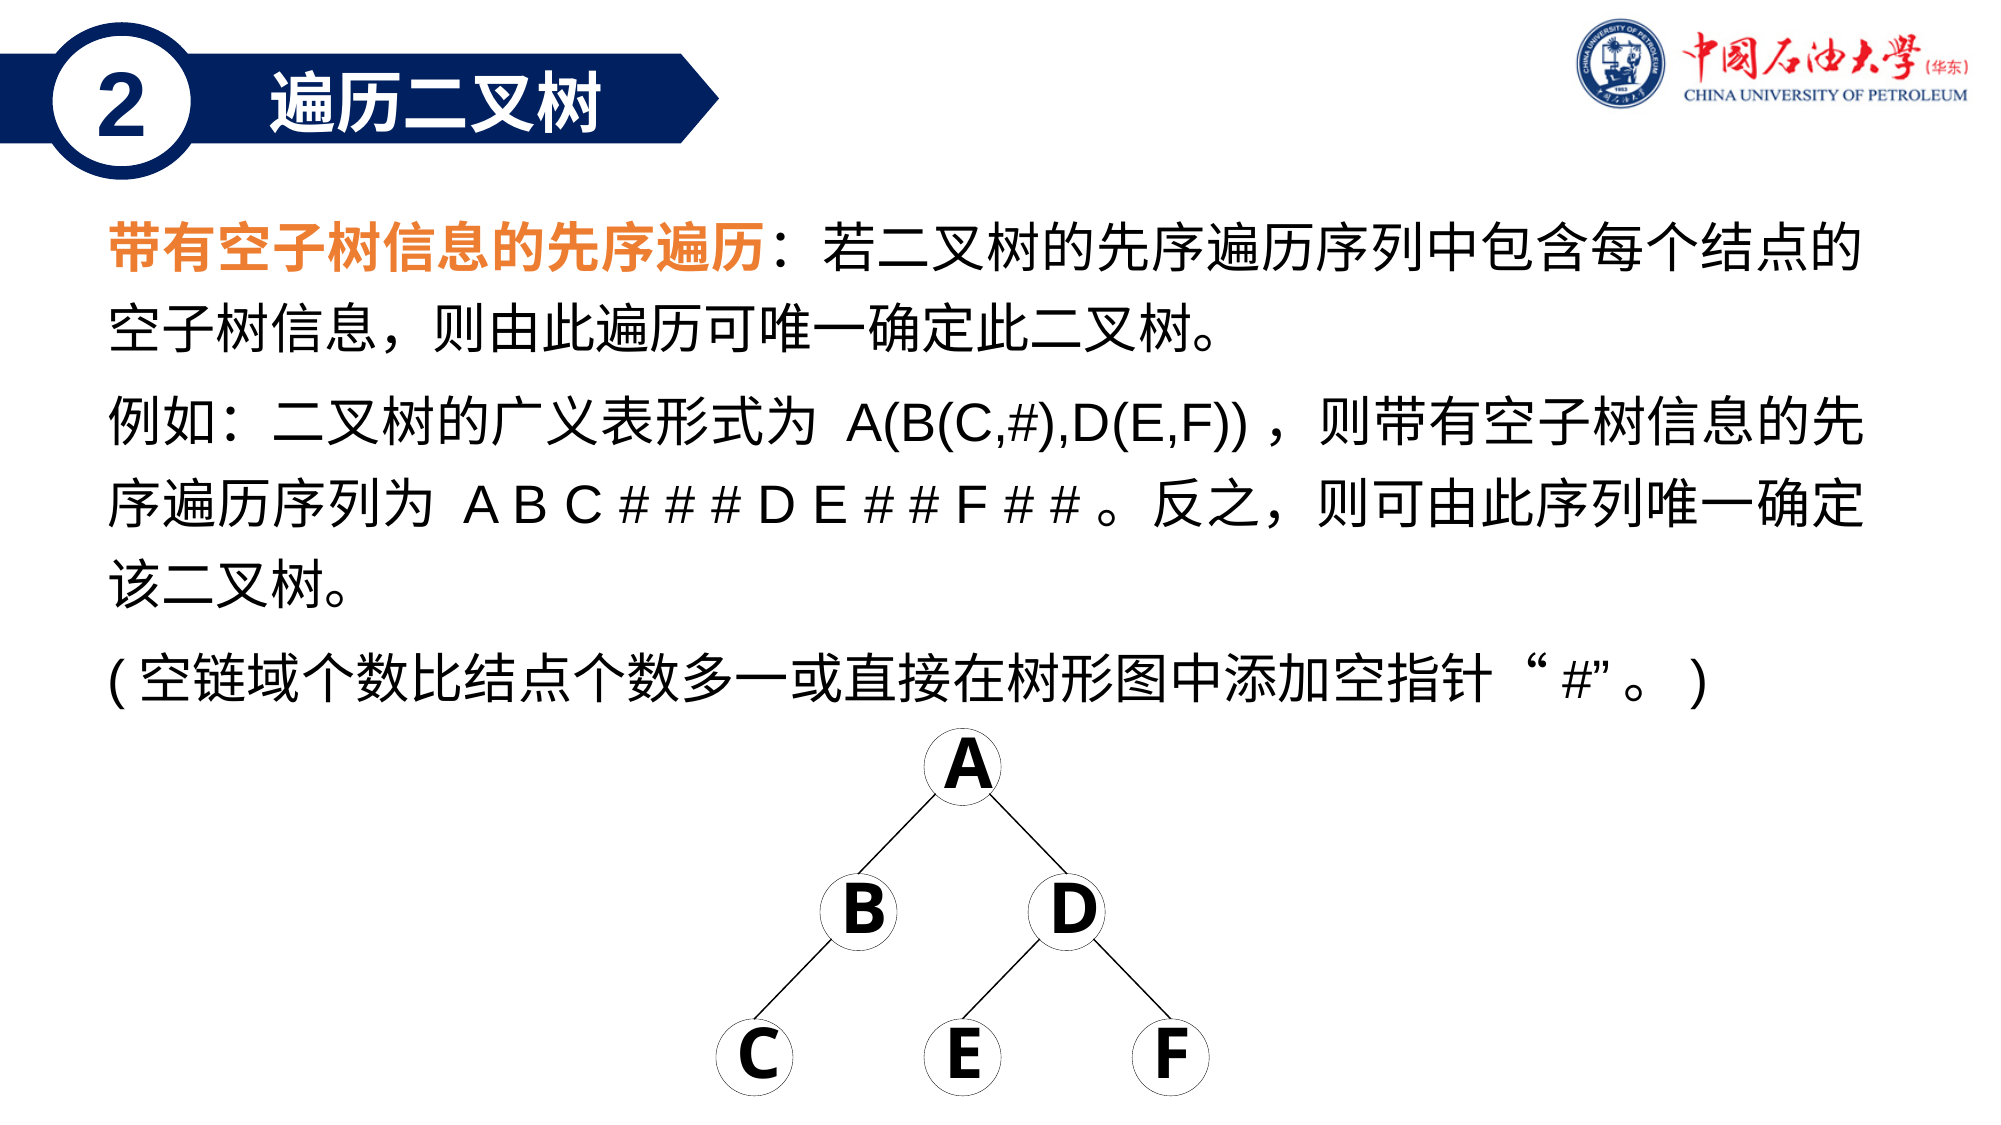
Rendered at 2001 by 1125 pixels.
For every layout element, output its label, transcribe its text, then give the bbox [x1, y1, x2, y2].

text_box 带有空子树信息的先序遍历：若二叉树的先序遍历序列中包含每个结点的空子树信息，则由此遍历可唯一确定此二叉树。 例如：二叉树的广义表形式为 A(B(C,#),D(E,F))，则带有空子树信息的先序遍历序列为 A B C # # # D E # # F # #。反之，则可由此序列唯一确定该二叉树。 (空链域个数比结点个数多一或直接在树形图中添加空指针“#”。) [92, 189, 1881, 717]
picture [699, 707, 1225, 1125]
picture [1554, 3, 2000, 127]
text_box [0, 28, 719, 173]
